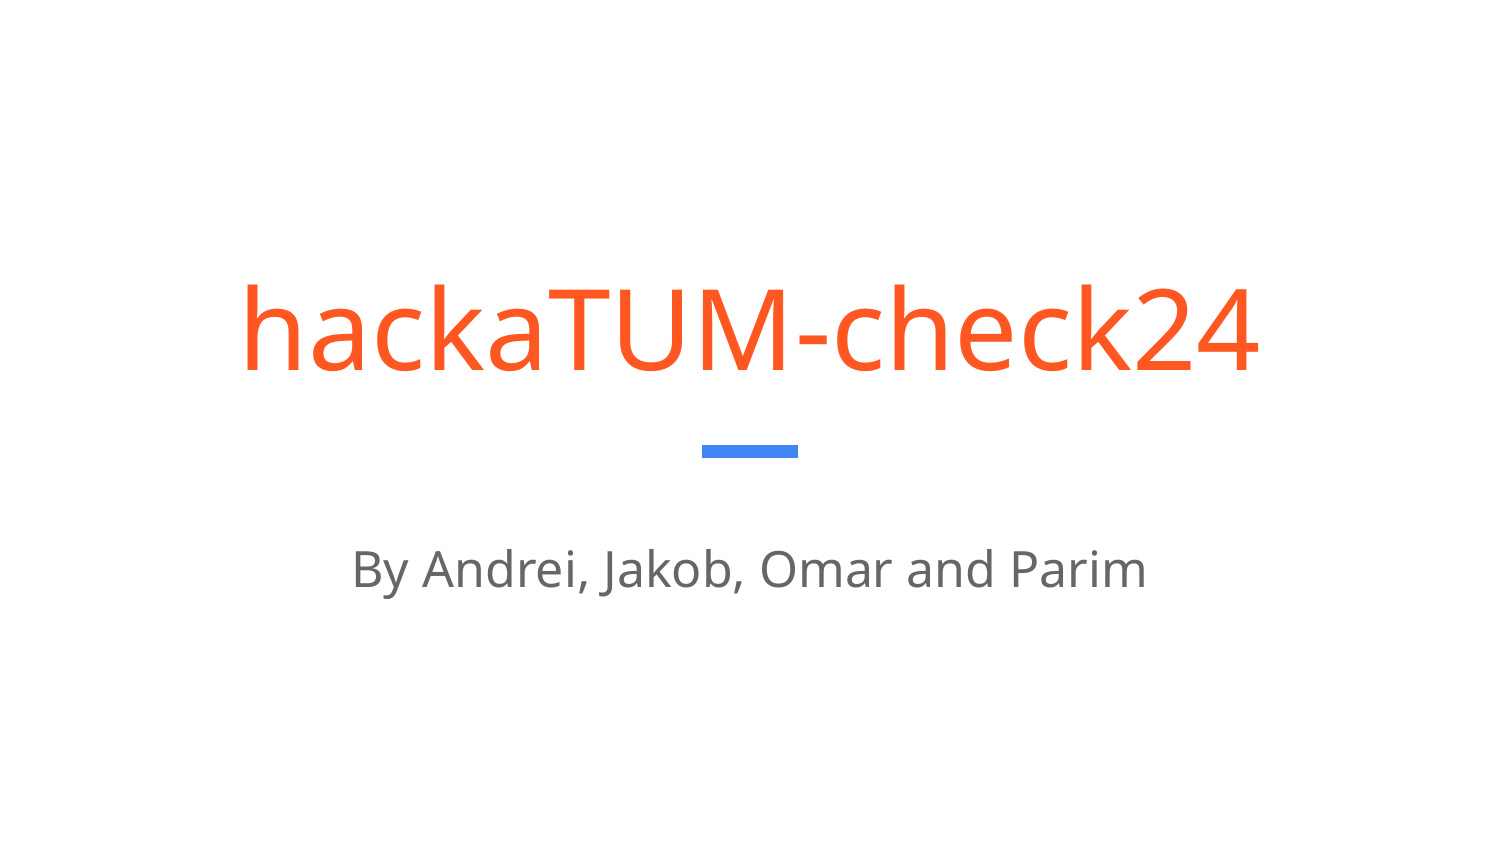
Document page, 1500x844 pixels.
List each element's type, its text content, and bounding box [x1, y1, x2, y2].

subtitle By Andrei, Jakob, Omar and Parim [51, 519, 1449, 640]
title hackaTUM-check24 [51, 97, 1449, 419]
